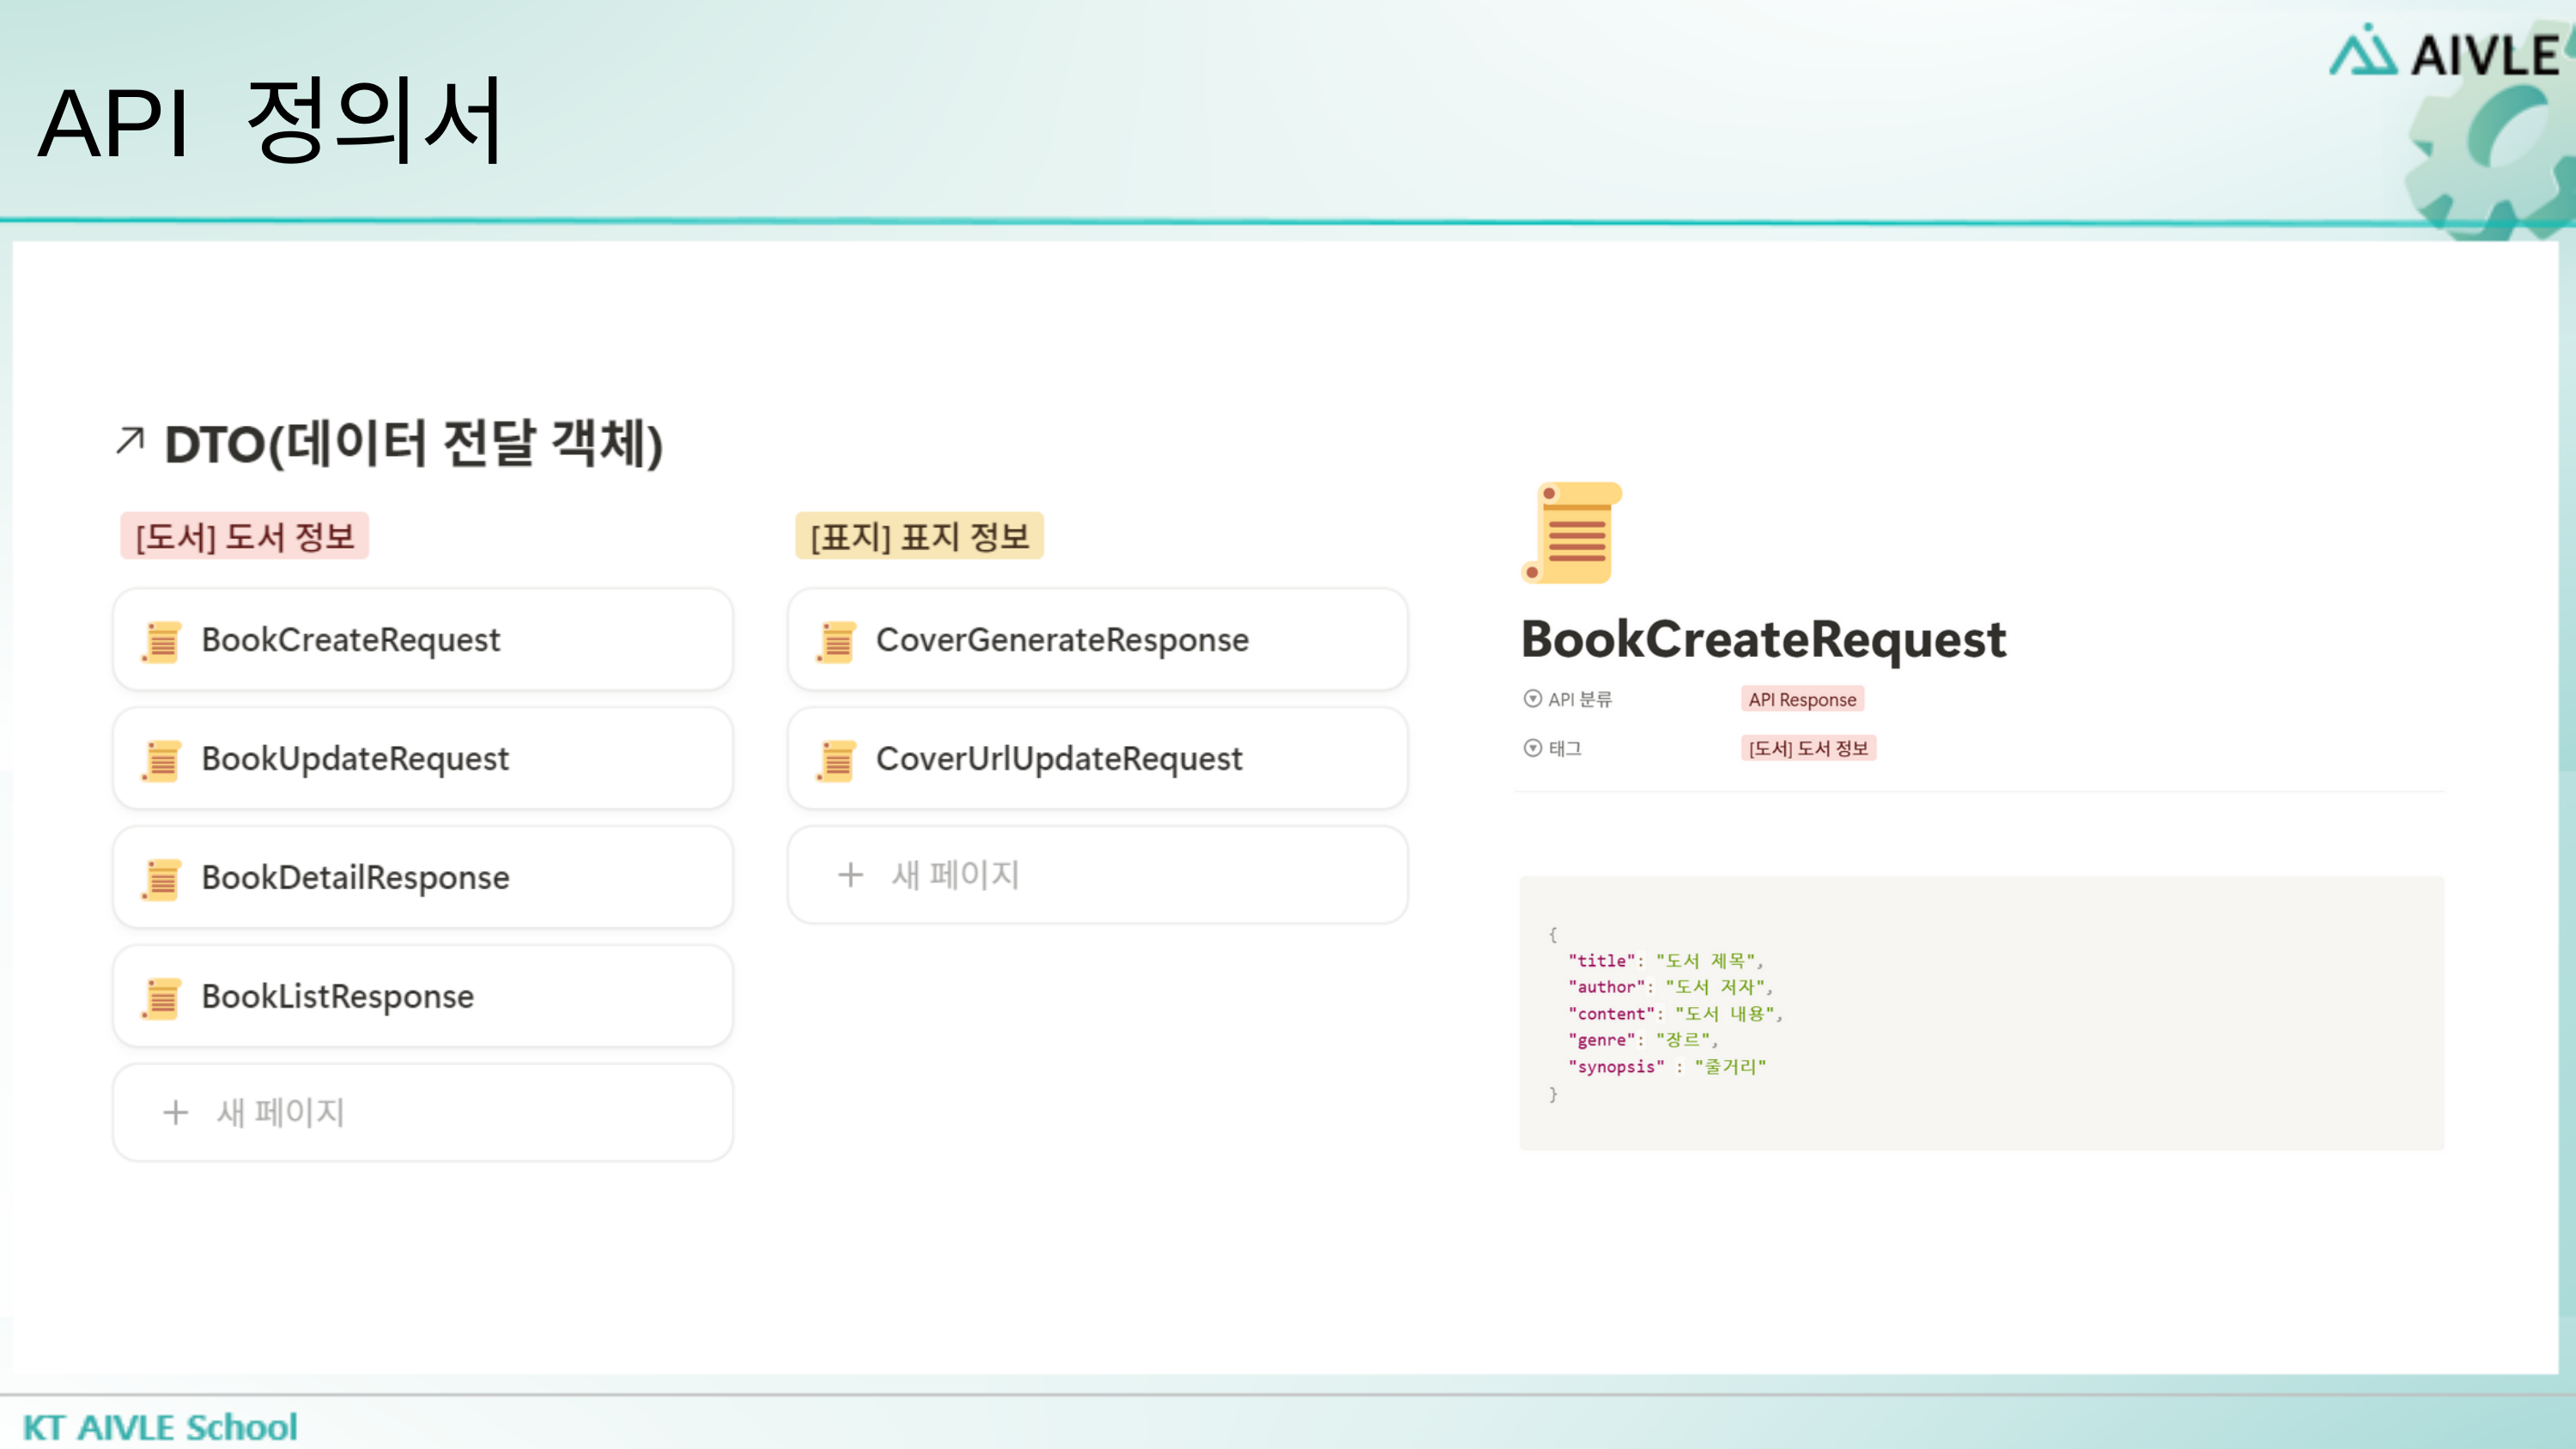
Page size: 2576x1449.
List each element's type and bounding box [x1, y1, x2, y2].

text_box [37, 43, 2260, 203]
text_box [24, 241, 2549, 1372]
text_box [0, 0, 2576, 1449]
